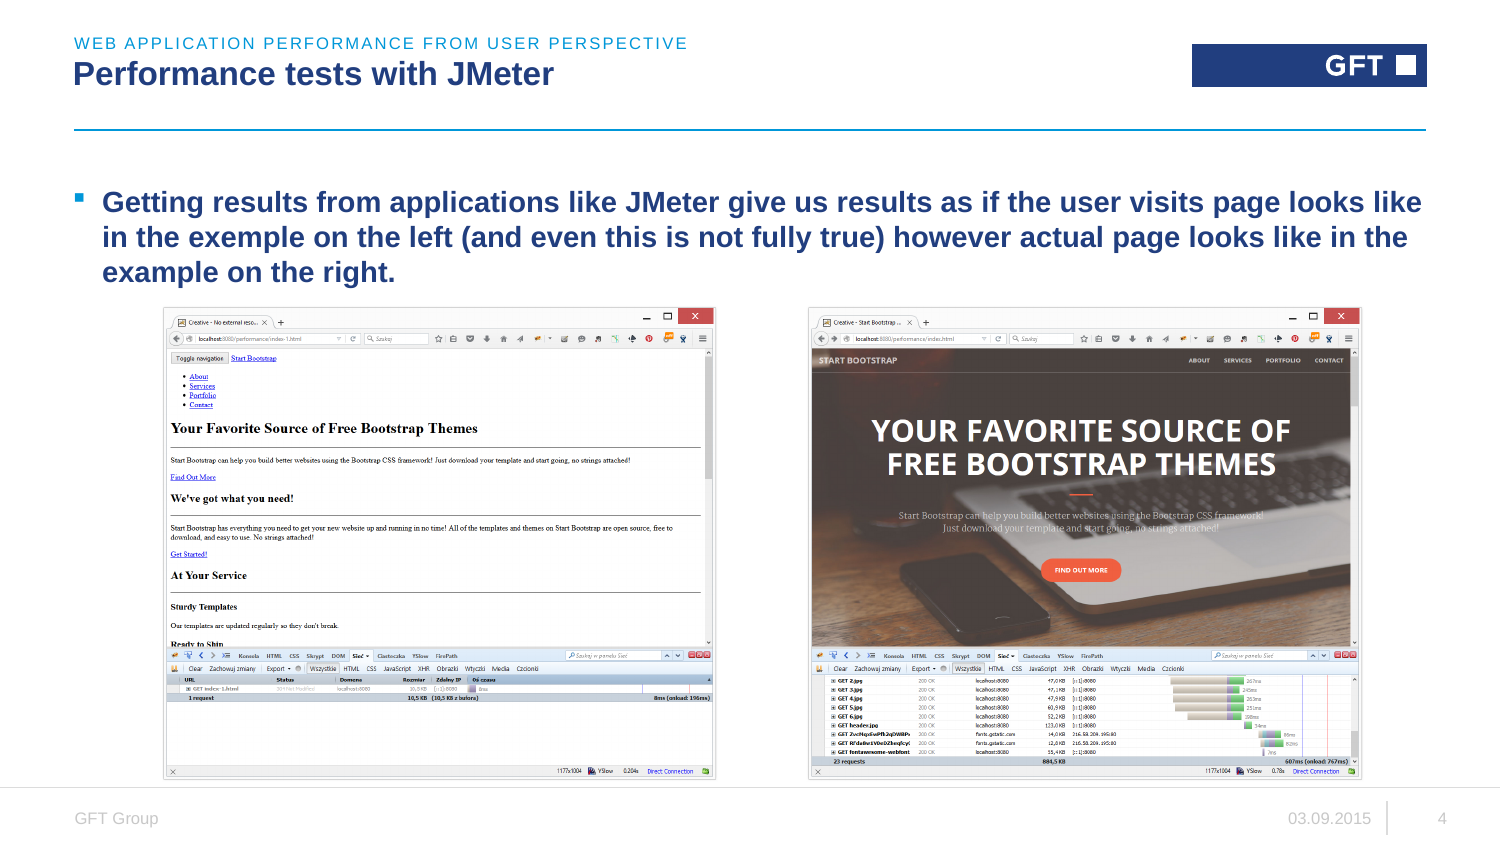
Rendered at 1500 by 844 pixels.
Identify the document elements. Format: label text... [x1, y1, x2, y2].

list Web Application Performance From User Perspective [74, 32, 1172, 53]
picture [162, 305, 718, 782]
title Performance tests with JMeter [72, 56, 1171, 94]
list Getting results from applications like JMeter give us results as if the user visits page looks like in the exemple on the left (and even this is not fully true) however actual page looks like in the example on the right. [72, 183, 1424, 736]
picture [806, 305, 1364, 782]
